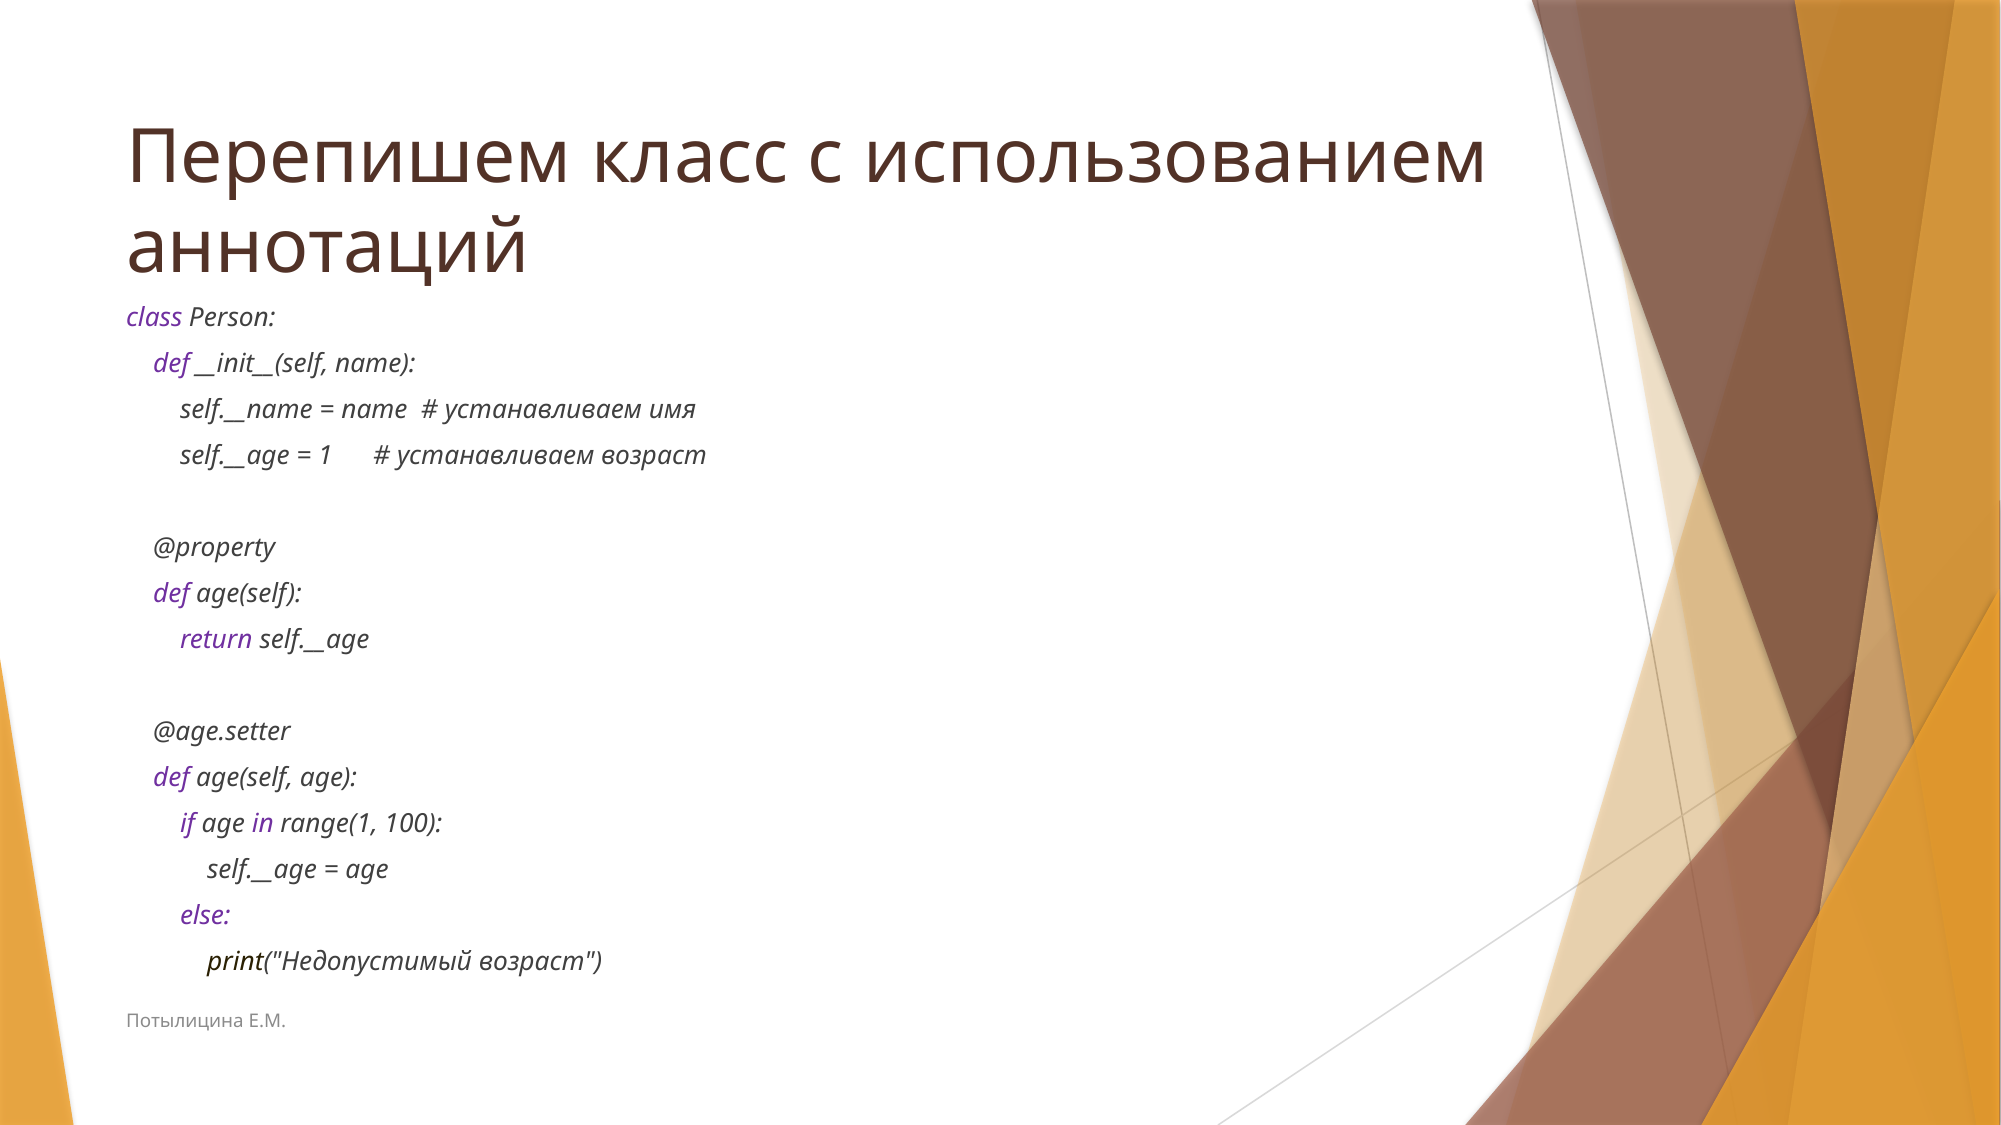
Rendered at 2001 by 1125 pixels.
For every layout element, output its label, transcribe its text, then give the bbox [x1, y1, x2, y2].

footer Потылицина Е.М. [111, 991, 1145, 1051]
title Перепишем класс с использованием аннотаций [111, 99, 1522, 293]
list class Person: def __init__(self, name): self.__name = name # устанавливаем имя self.__age = 1 # устанавливаем возраст @property def age(self): return self.__age @age.setter def age(self, age): if age in range(1, 100): self.__age = age else: print("Недопустимый возраст") [111, 293, 1522, 991]
